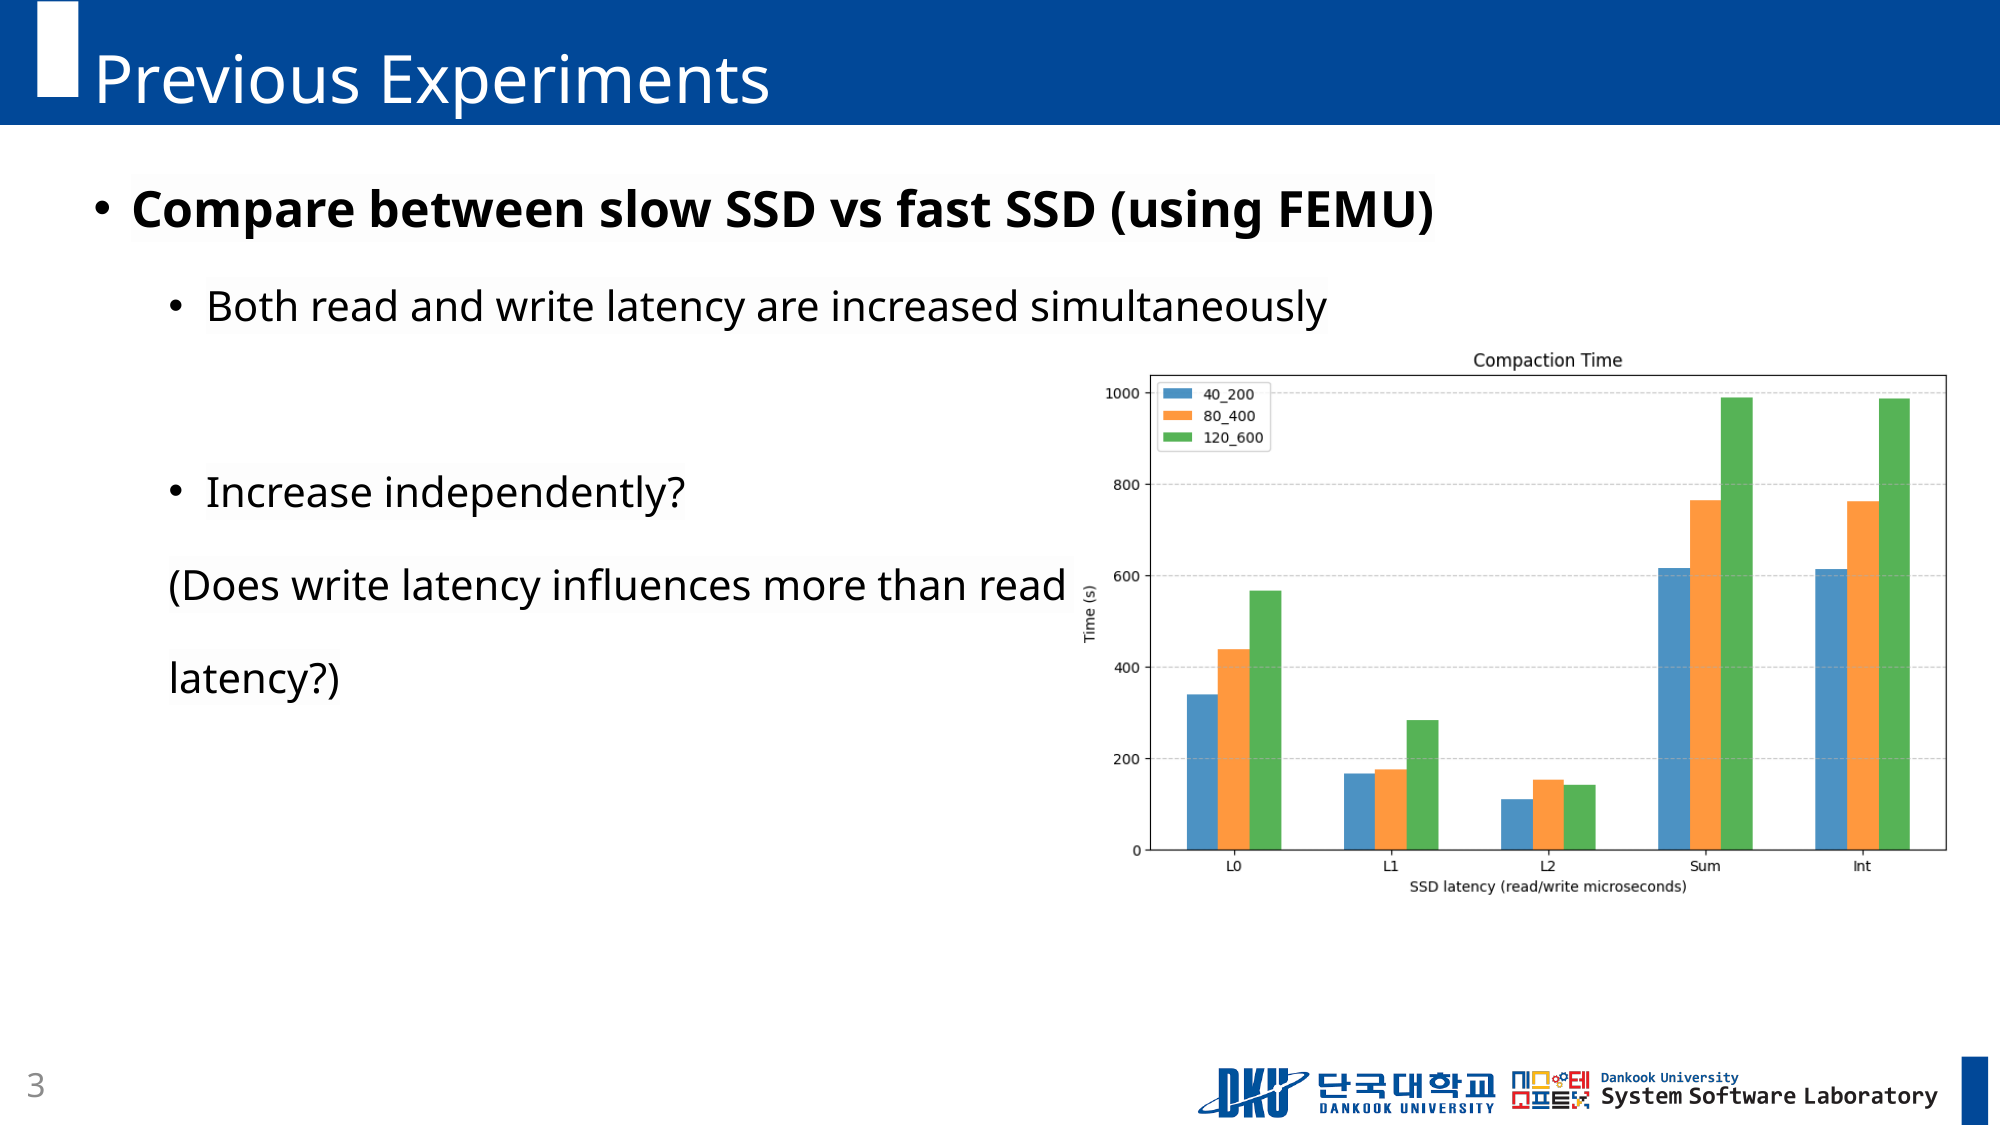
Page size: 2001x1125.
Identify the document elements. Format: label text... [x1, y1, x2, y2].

title Previous Experiments [78, 0, 1804, 125]
slide_number 3 [11, 1056, 462, 1117]
picture [1191, 1056, 1961, 1125]
text_box Compare between slow SSD vs fast SSD (using FEMU) Both read and write latency are increased simultaneously Increase independently? (Does write latency influences more than read latency?) [78, 147, 1944, 978]
picture [1074, 342, 1956, 904]
